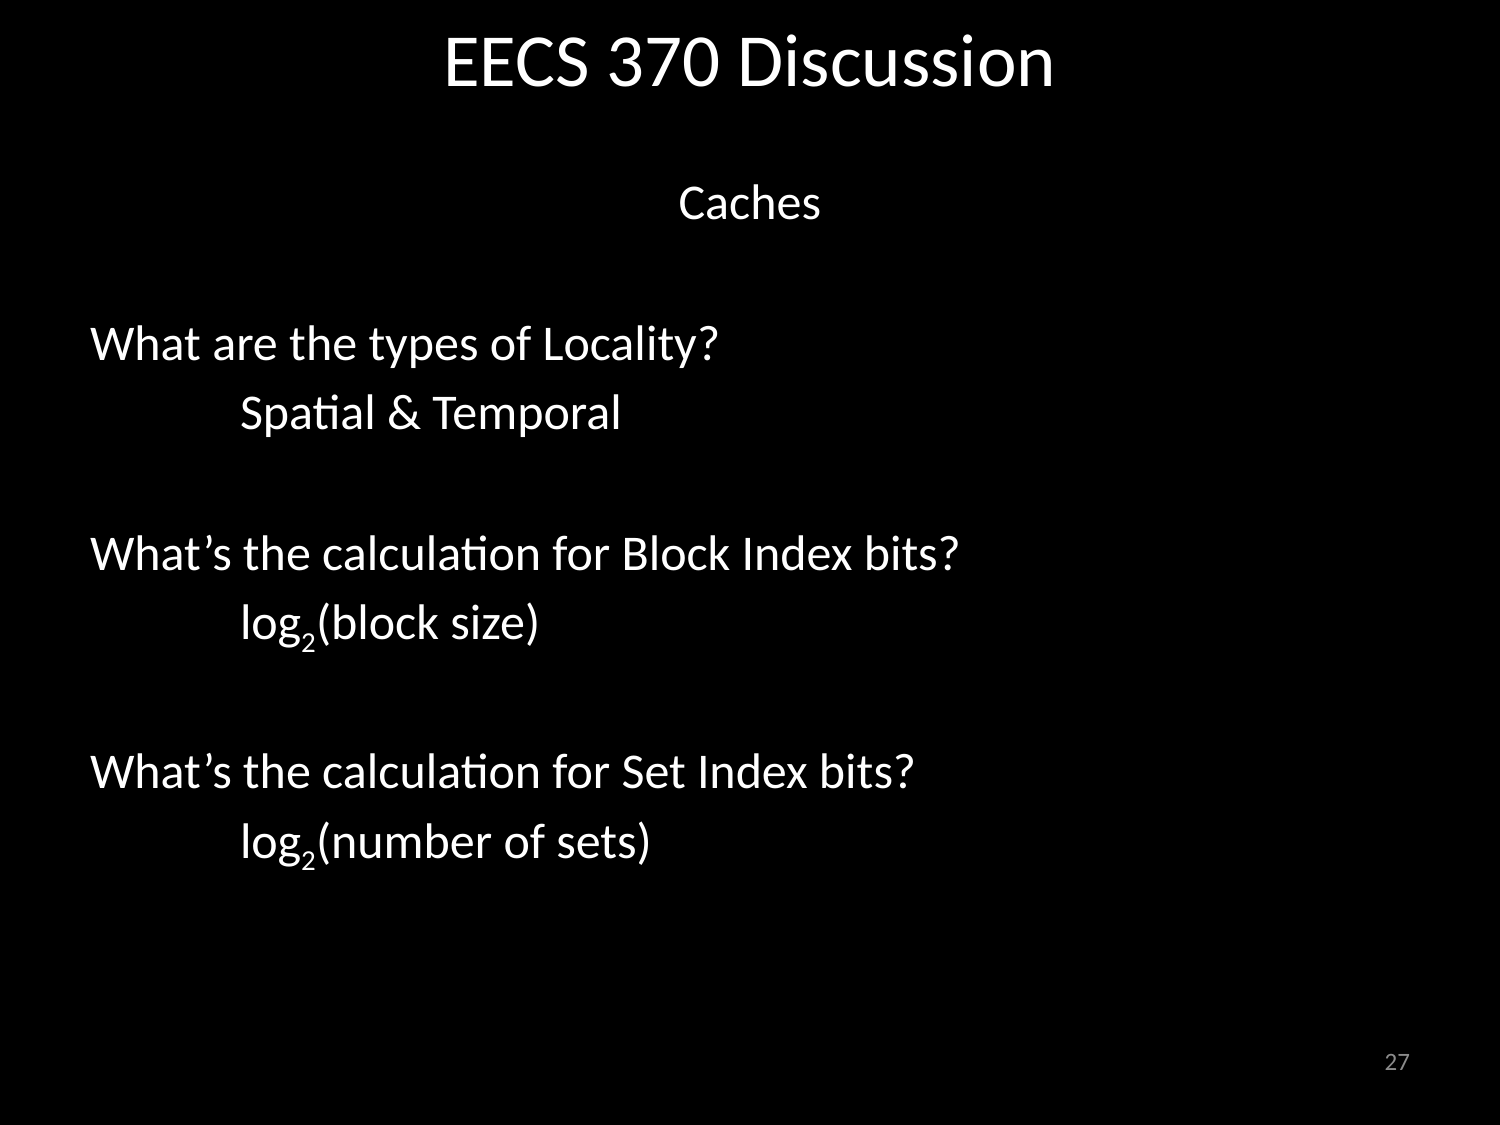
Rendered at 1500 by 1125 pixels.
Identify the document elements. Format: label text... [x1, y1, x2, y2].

list Caches What are the types of Locality? Spatial & Temporal What’s the calculation for Block Index bits? log2(block size) What’s the calculation for Set Index bits? log2(number of sets) [75, 162, 1425, 1050]
slide_number 27 [1074, 1030, 1425, 1091]
title EECS 370 Discussion [75, 0, 1425, 150]
